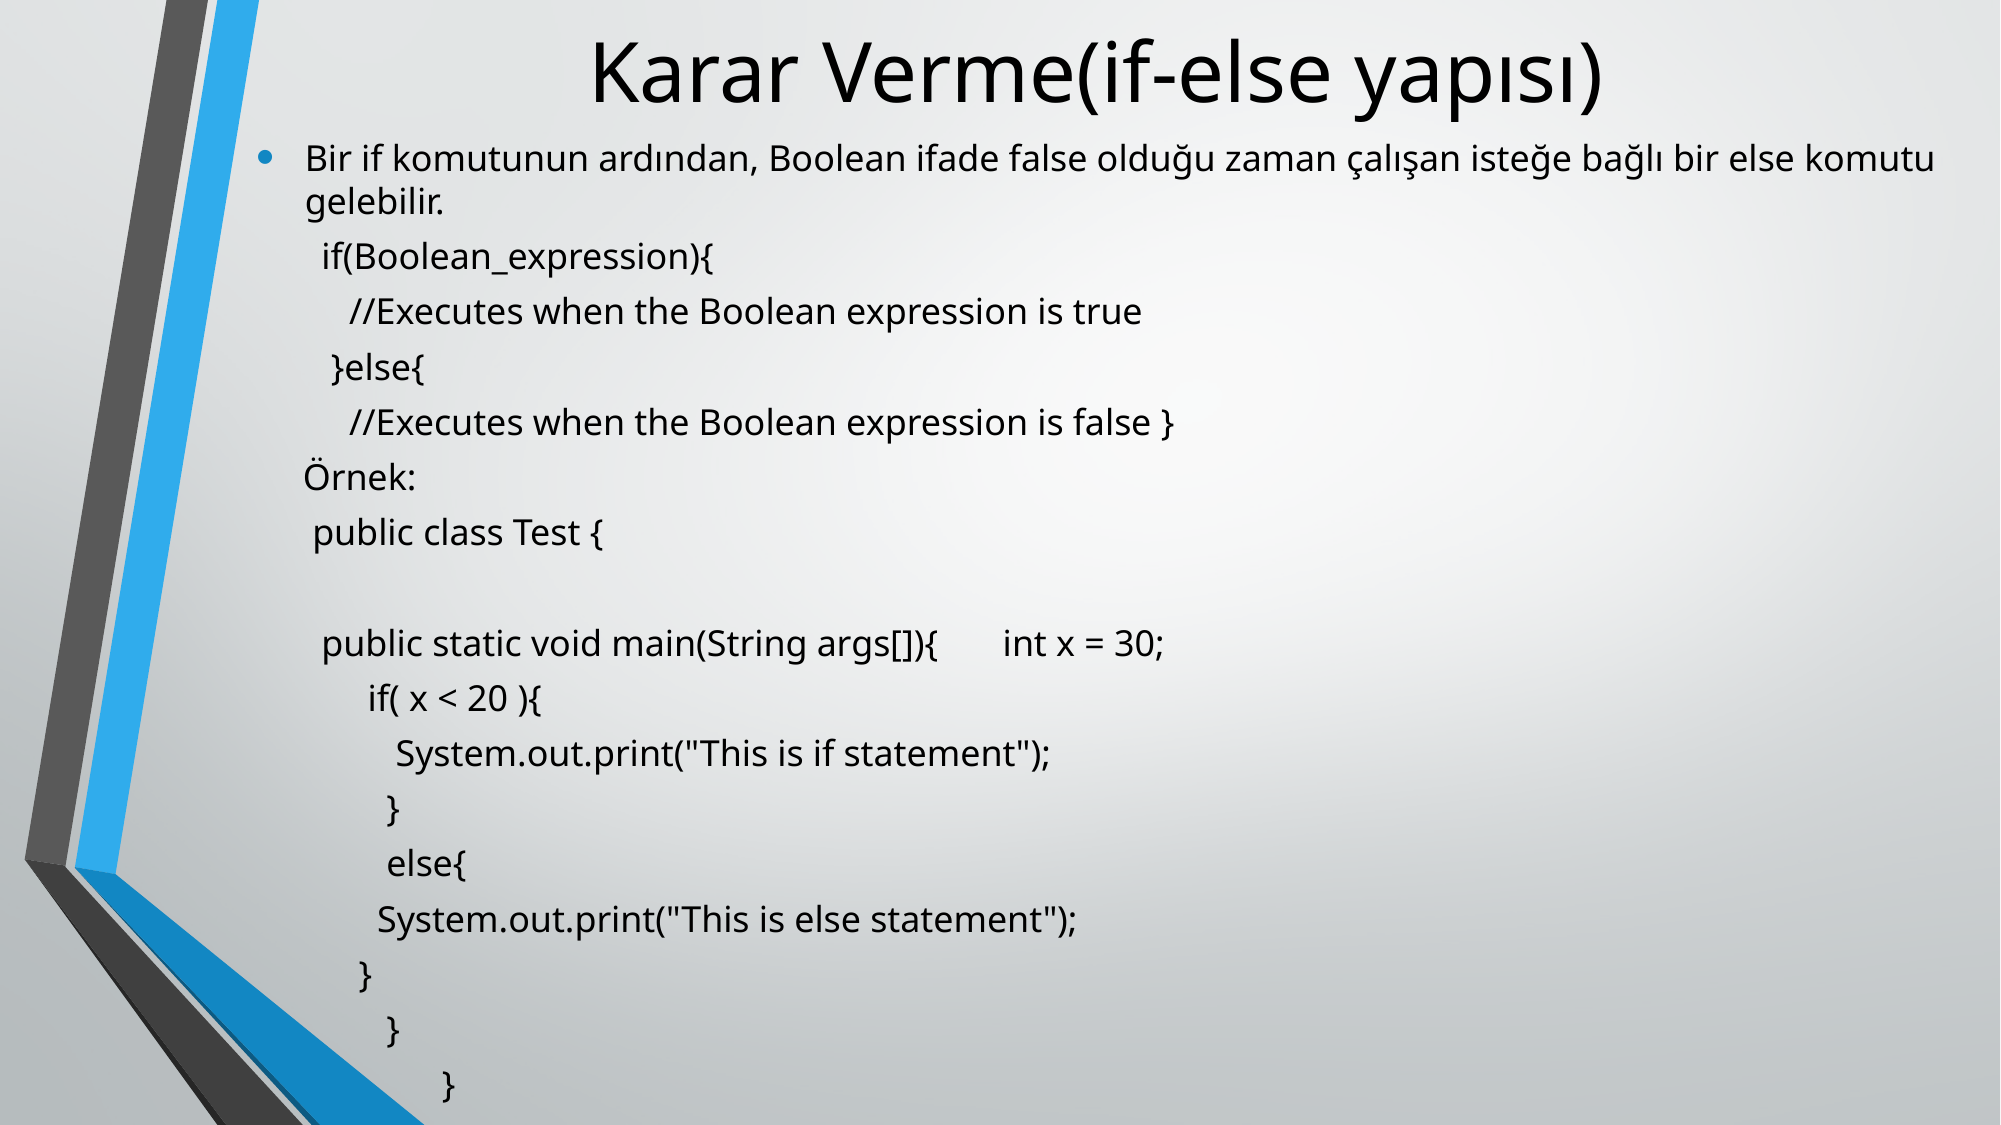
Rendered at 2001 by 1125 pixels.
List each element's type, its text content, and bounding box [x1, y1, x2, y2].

list Bir if komutunun ardından, Boolean ifade false olduğu zaman çalışan isteğe bağlı bir else komutu gelebilir. if(Boolean_expression){ //Executes when the Boolean expression is true }else{ //Executes when the Boolean expression is false } Örnek: public class Test { public static void main(String args[]){ int x = 30; if( x < 20 ){ System.out.print("This is if statement"); } else{ System.out.print("This is else statement"); } } } [241, 127, 2000, 1125]
title Karar Verme(if-else yapısı) [274, 0, 1919, 127]
